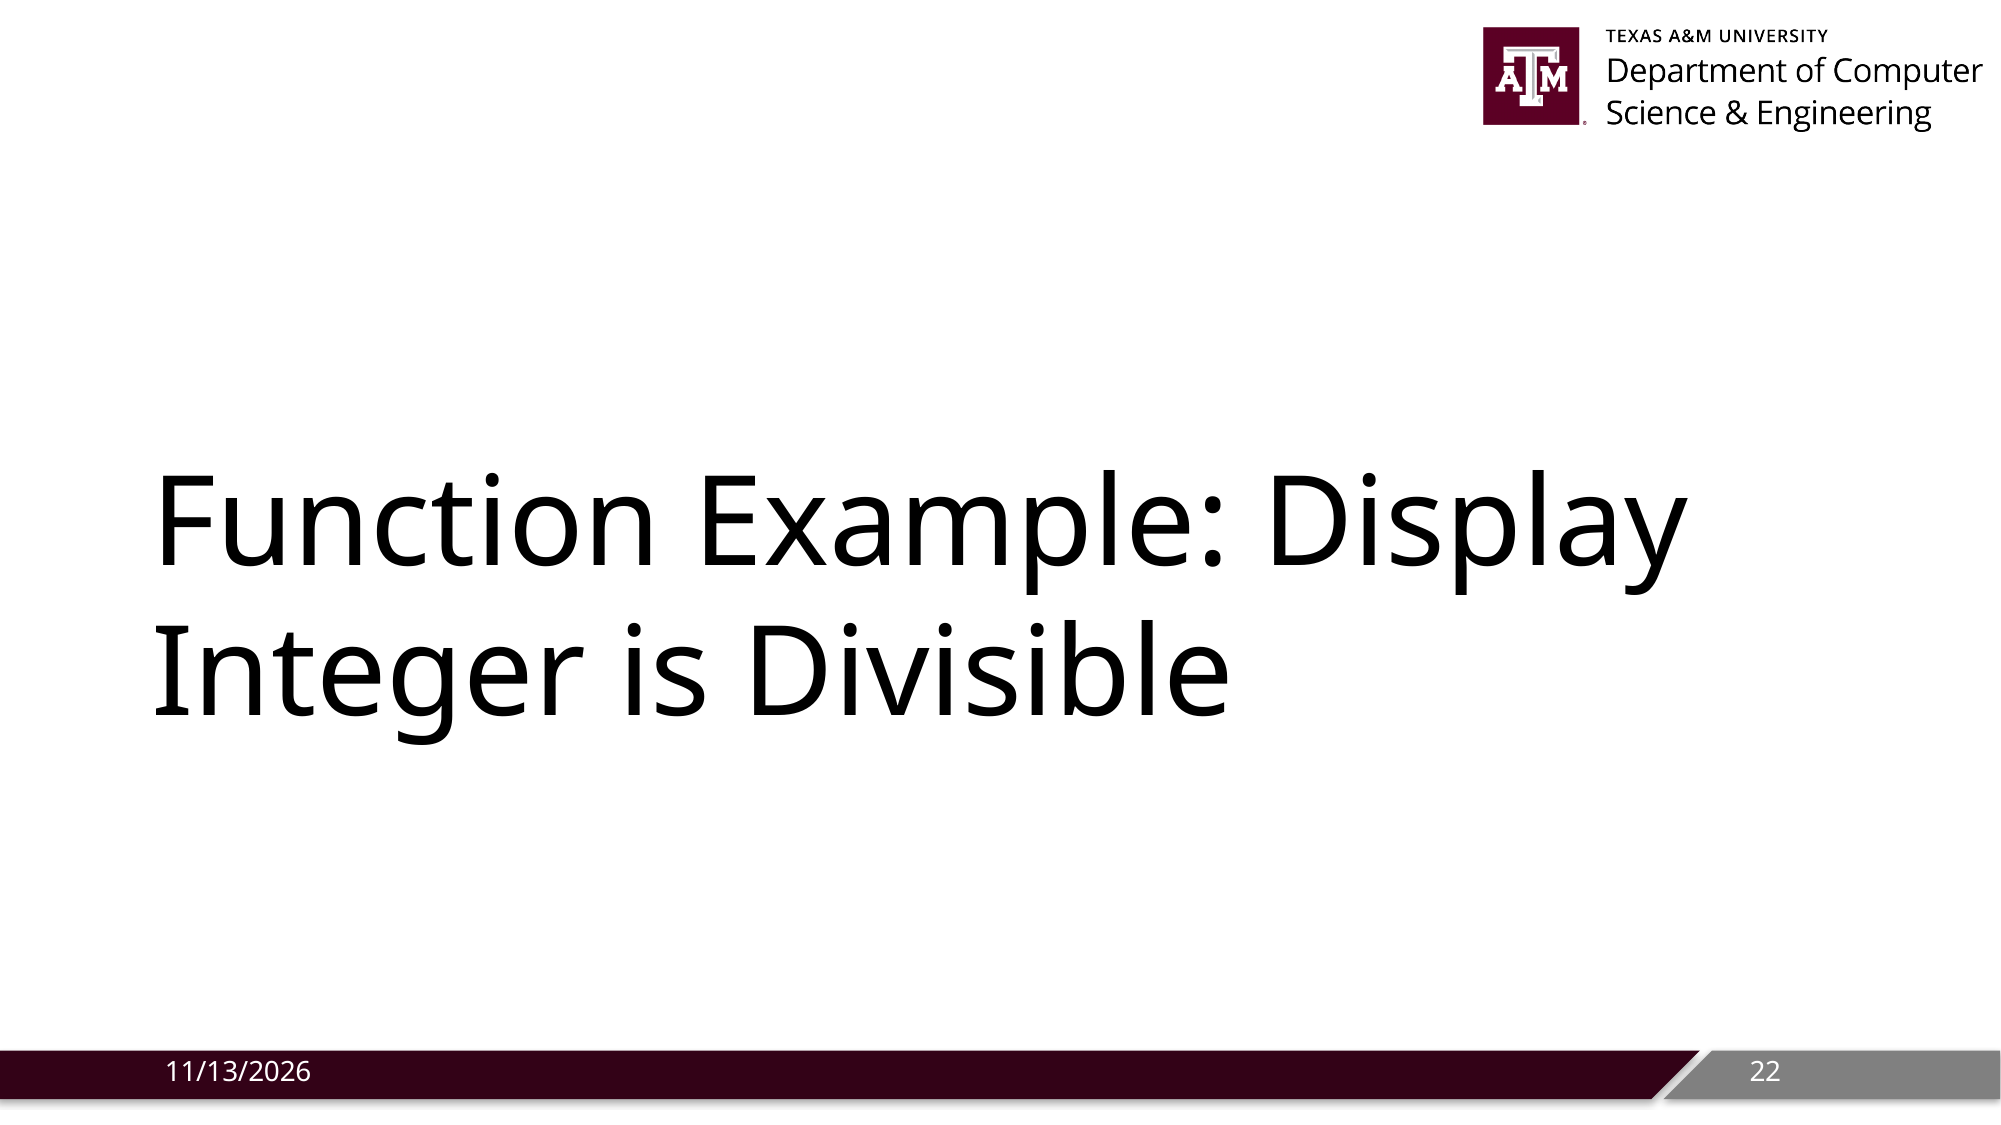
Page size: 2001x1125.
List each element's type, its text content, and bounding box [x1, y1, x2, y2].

picture [1483, 27, 1983, 132]
title Function Example: Display Integer is Divisible [136, 280, 1862, 749]
